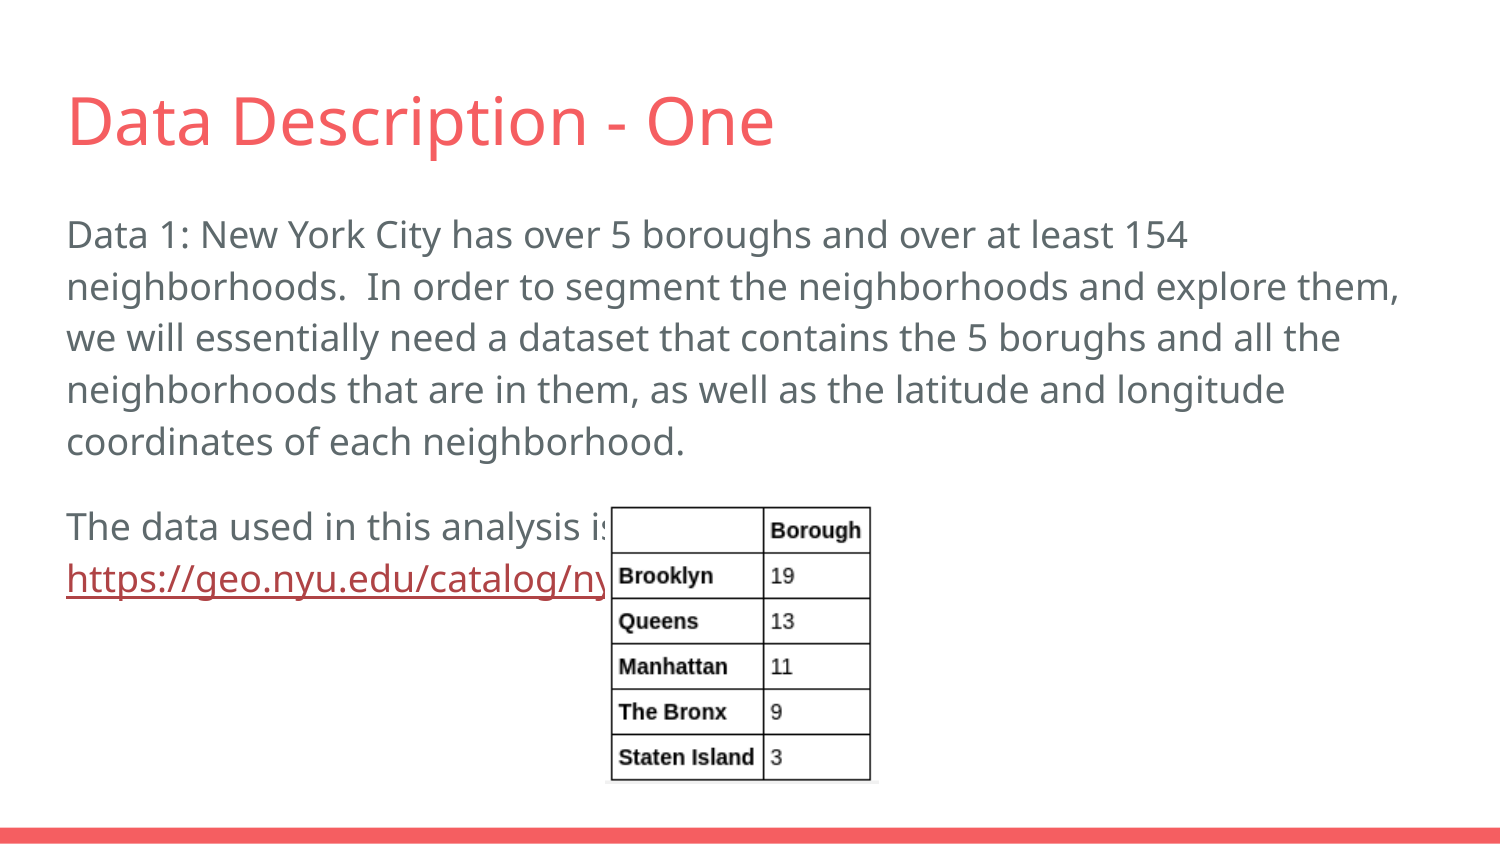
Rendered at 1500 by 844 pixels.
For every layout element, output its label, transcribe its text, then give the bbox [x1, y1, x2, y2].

list Data 1: New York City has over 5 boroughs and over at least 154 neighborhoods. In order to segment the neighborhoods and explore them, we will essentially need a dataset that contains the 5 borughs and all the neighborhoods that are in them, as well as the latitude and longitude coordinates of each neighborhood. The data used in this analysis is from: https://geo.nyu.edu/catalog/nyu_2451_34572 [51, 189, 1449, 750]
picture [604, 504, 879, 785]
title Data Description - One [51, 64, 1449, 167]
